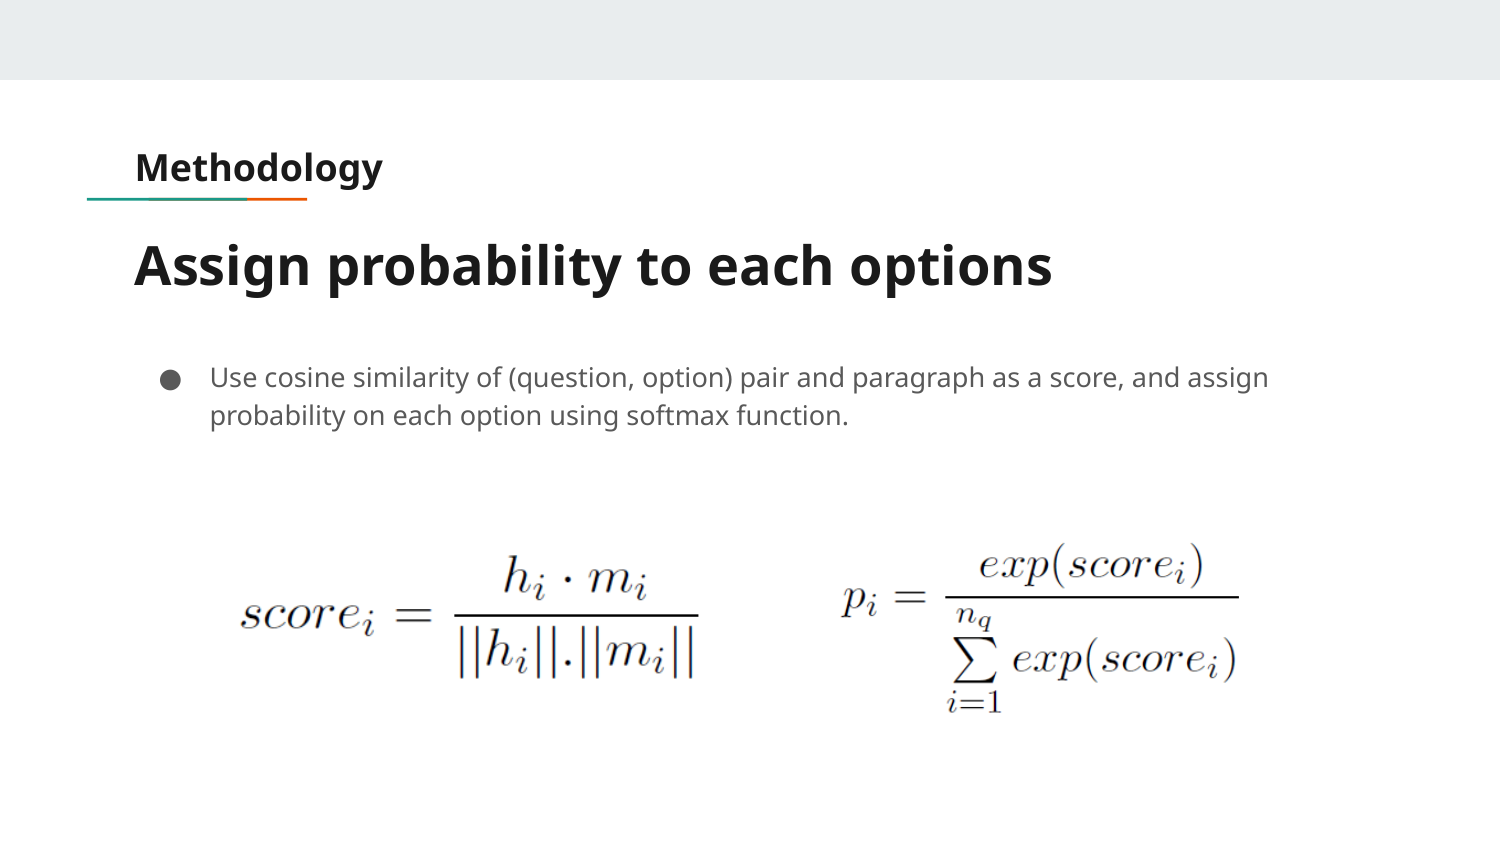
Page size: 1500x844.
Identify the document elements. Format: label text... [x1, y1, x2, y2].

list Use cosine similarity of (question, option) pair and paragraph as a score, and assign probability on each option using softmax function. [119, 341, 1381, 712]
picture [814, 523, 1271, 737]
title Assign probability to each options [119, 217, 1381, 305]
title Methodology [119, 128, 1381, 217]
picture [218, 531, 719, 704]
